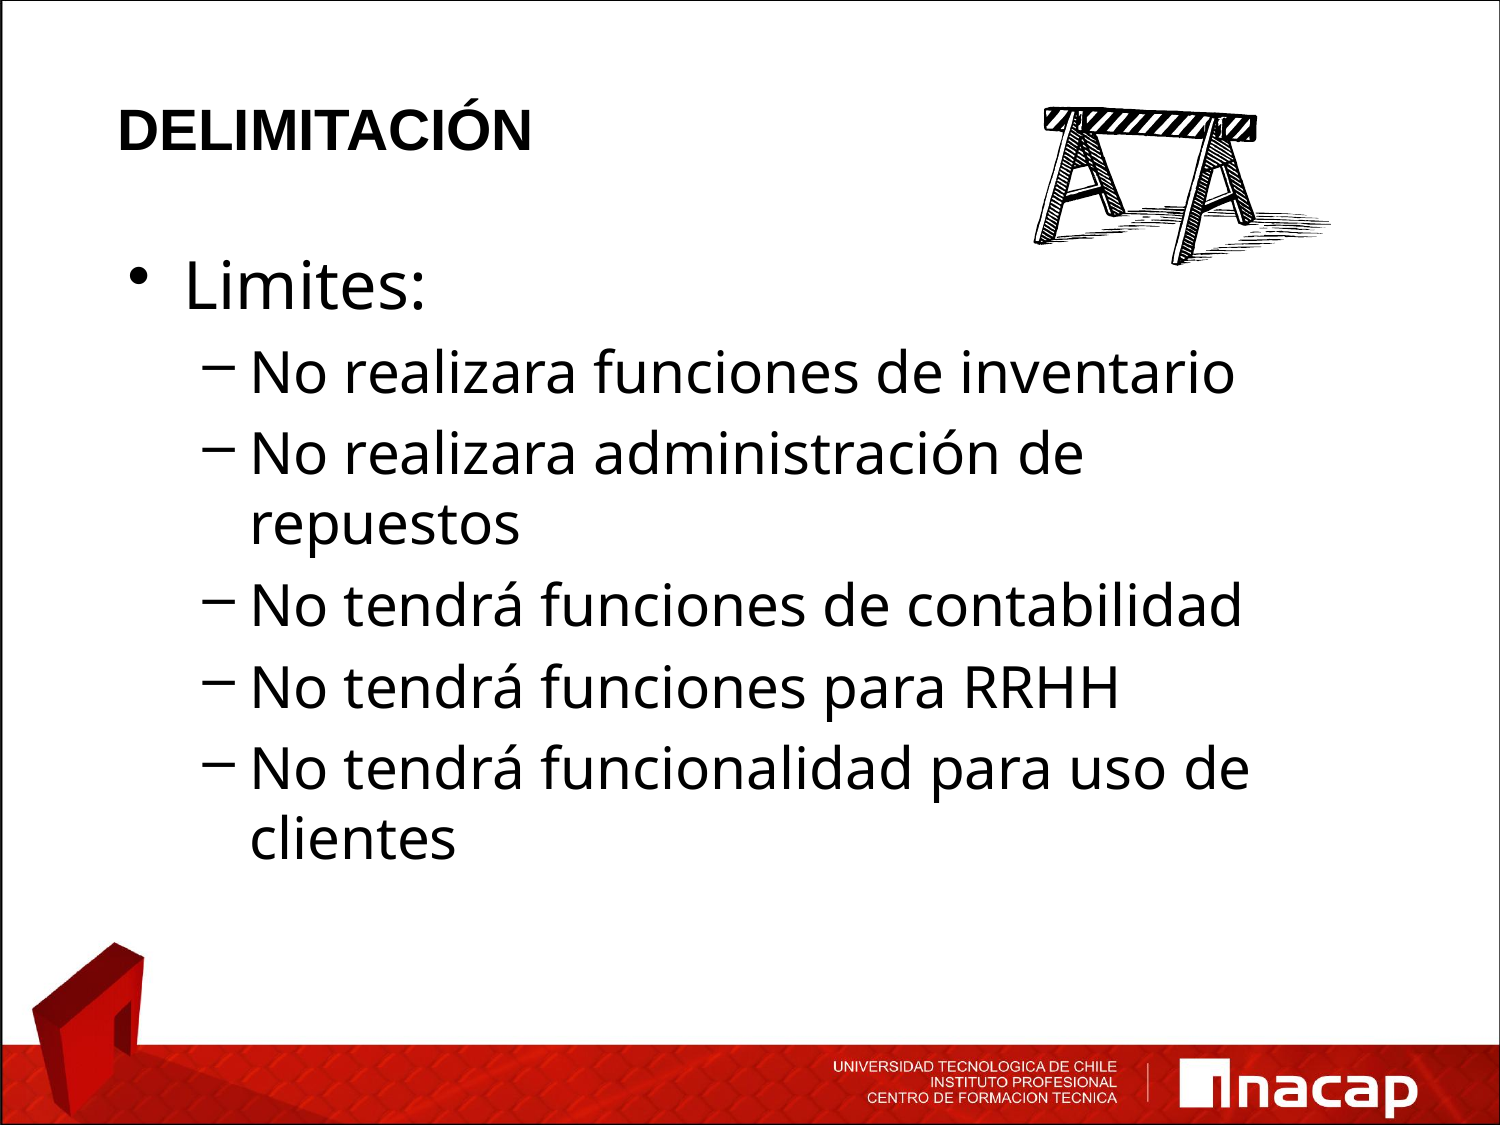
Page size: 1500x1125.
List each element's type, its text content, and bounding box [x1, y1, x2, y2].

text_box Delimitación [102, 85, 1402, 170]
list Limites: No realizara funciones de inventario No realizara administración de repuestos No tendrá funciones de contabilidad No tendrá funciones para RRHH No tendrá funcionalidad para uso de clientes [112, 235, 1388, 960]
picture [0, 0, 1500, 1125]
